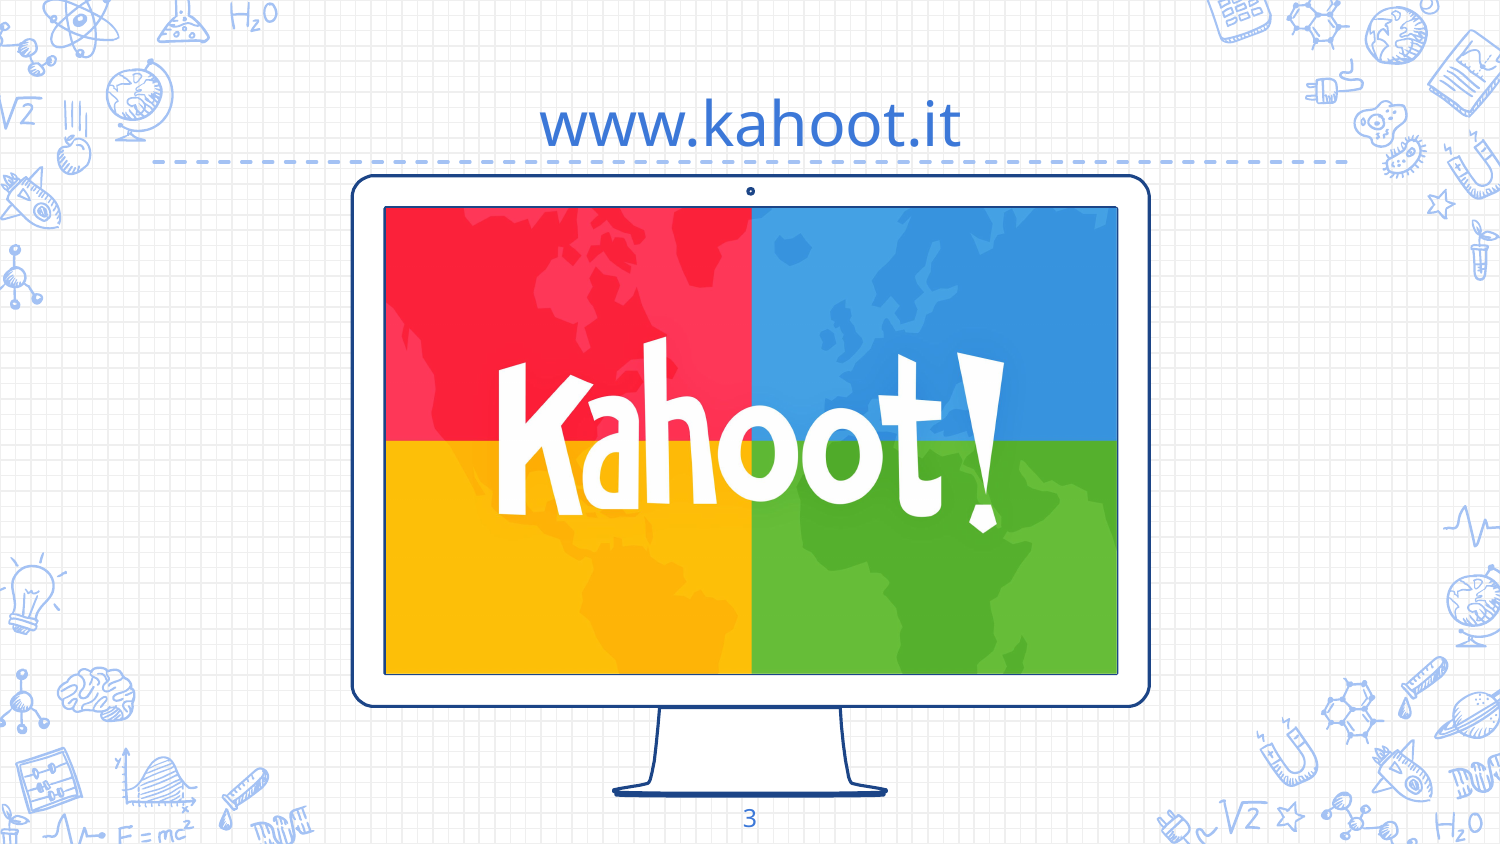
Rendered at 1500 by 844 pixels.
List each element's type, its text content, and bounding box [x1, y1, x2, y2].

title www.kahoot.it [247, 25, 1255, 175]
slide_number ‹#› [705, 796, 795, 844]
text_box [352, 175, 1150, 797]
picture [386, 208, 1118, 674]
